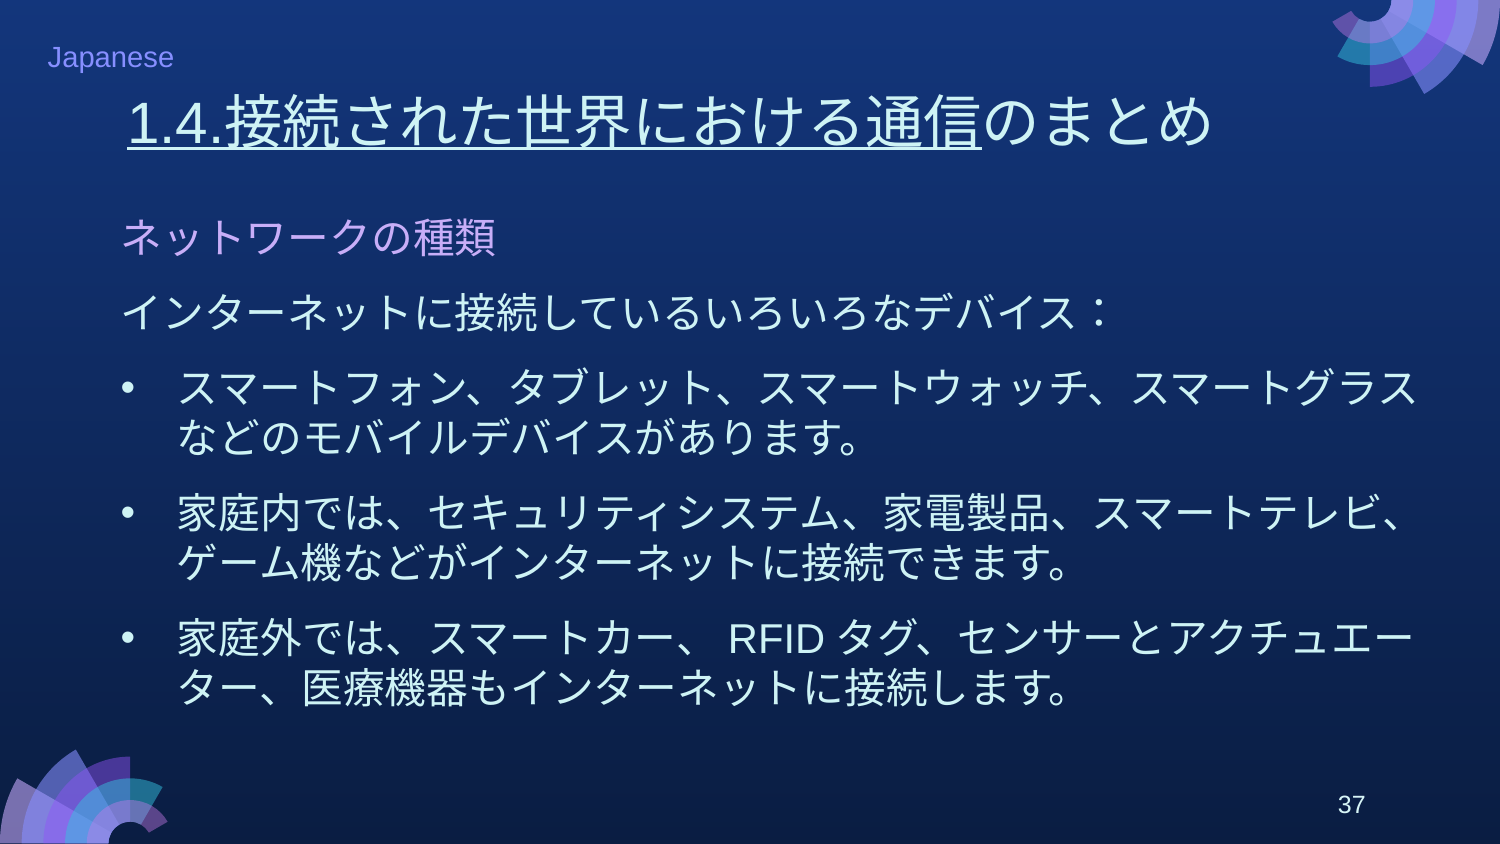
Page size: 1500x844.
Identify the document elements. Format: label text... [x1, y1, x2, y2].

footer 37 [874, 780, 1381, 826]
title 1.4.接続された世界における通信のまとめ [112, 70, 1460, 155]
text_box ネットワークの種類 インターネットに接続しているいろいろなデバイス： スマートフォン、タブレット、スマートウォッチ、スマートグラスなどのモバイルデバイスがあります。 家庭内では、セキュリティシステム、家電製品、スマートテレビ、ゲーム機などがインターネットに接続できます。 家庭外では、スマートカー、RFIDタグ、センサーとアクチュエーター、医療機器もインターネットに接続します。 [105, 204, 1453, 720]
